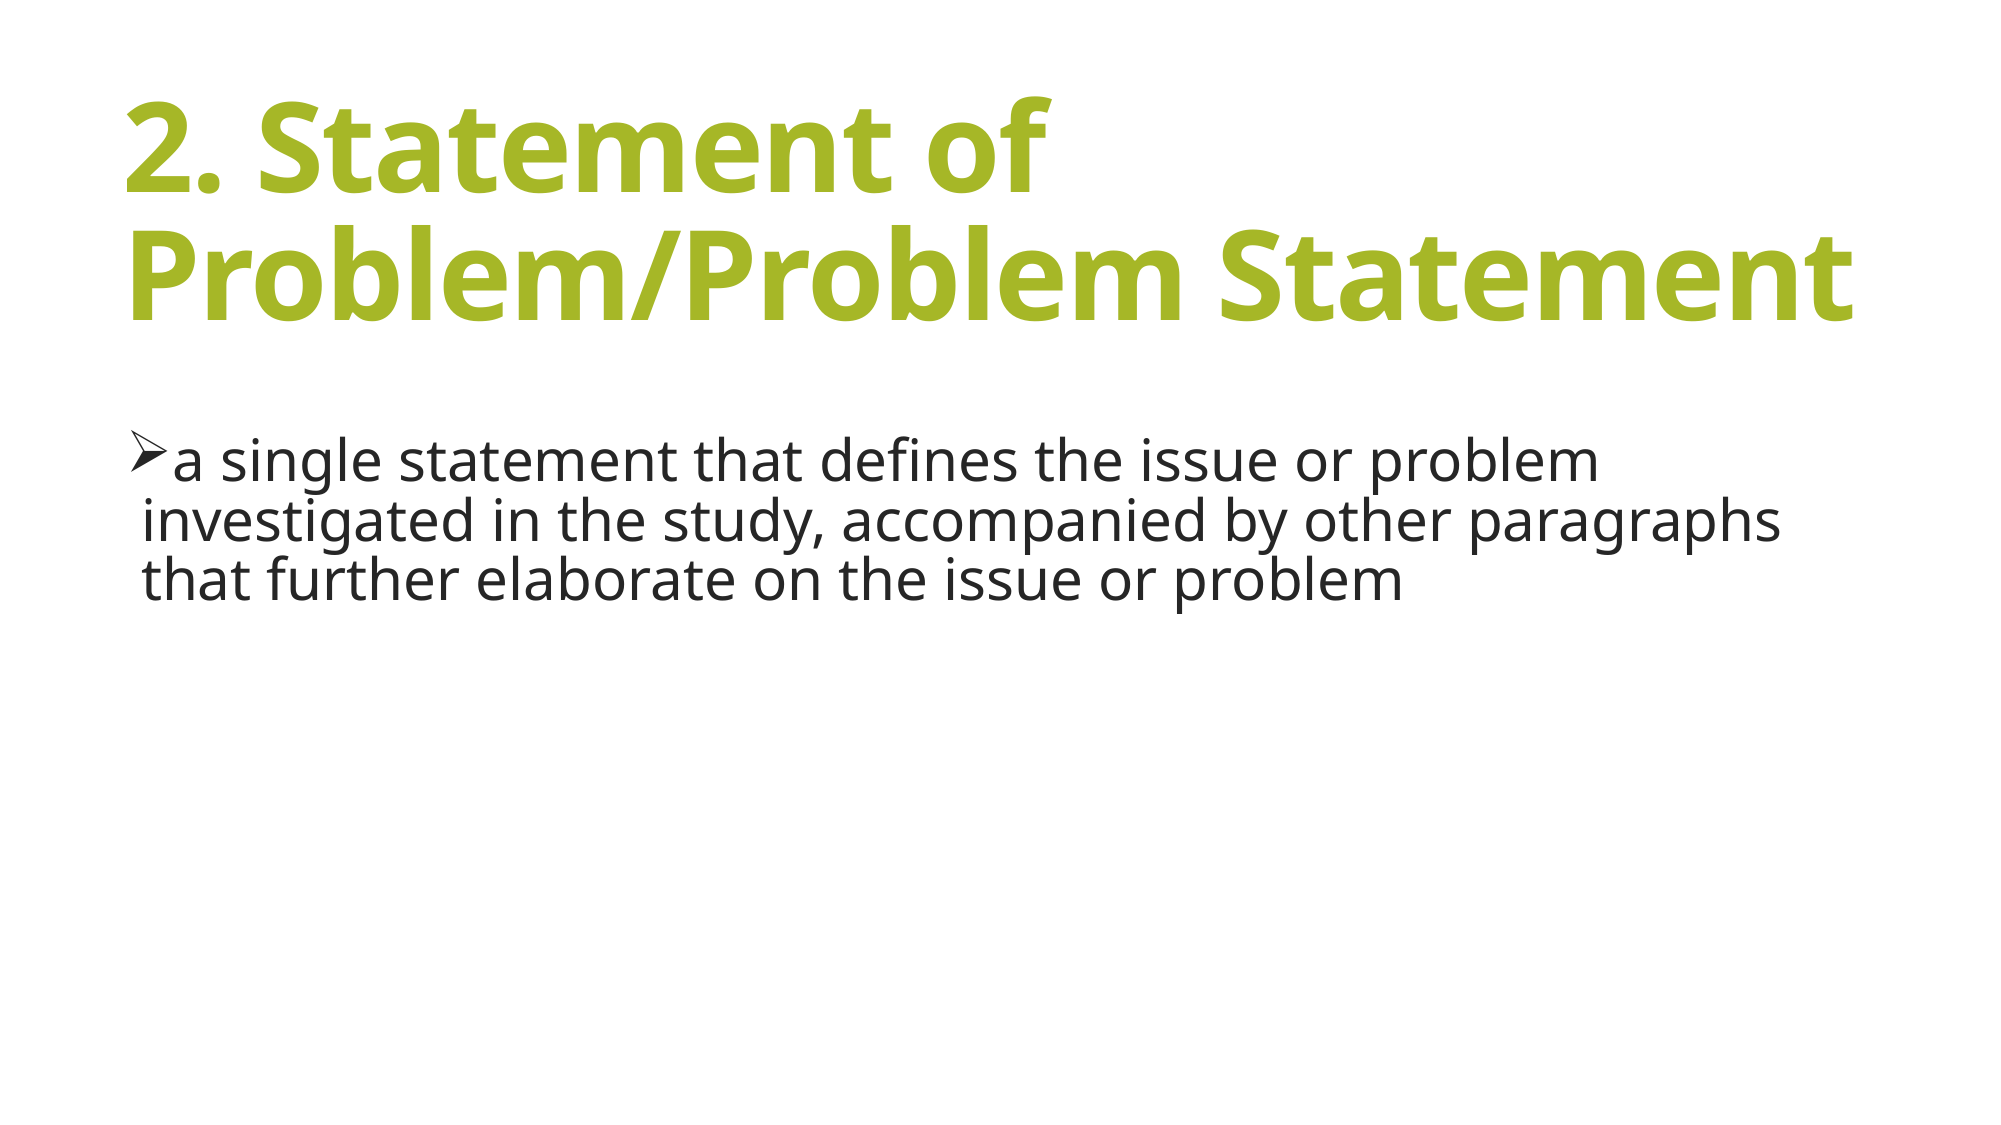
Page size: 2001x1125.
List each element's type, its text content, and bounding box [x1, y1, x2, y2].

list a single statement that defines the issue or problem investigated in the study, accompanied by other paragraphs that further elaborate on the issue or problem [111, 329, 1876, 948]
title 2. Statement of Problem/Problem Statement [107, 81, 1875, 354]
